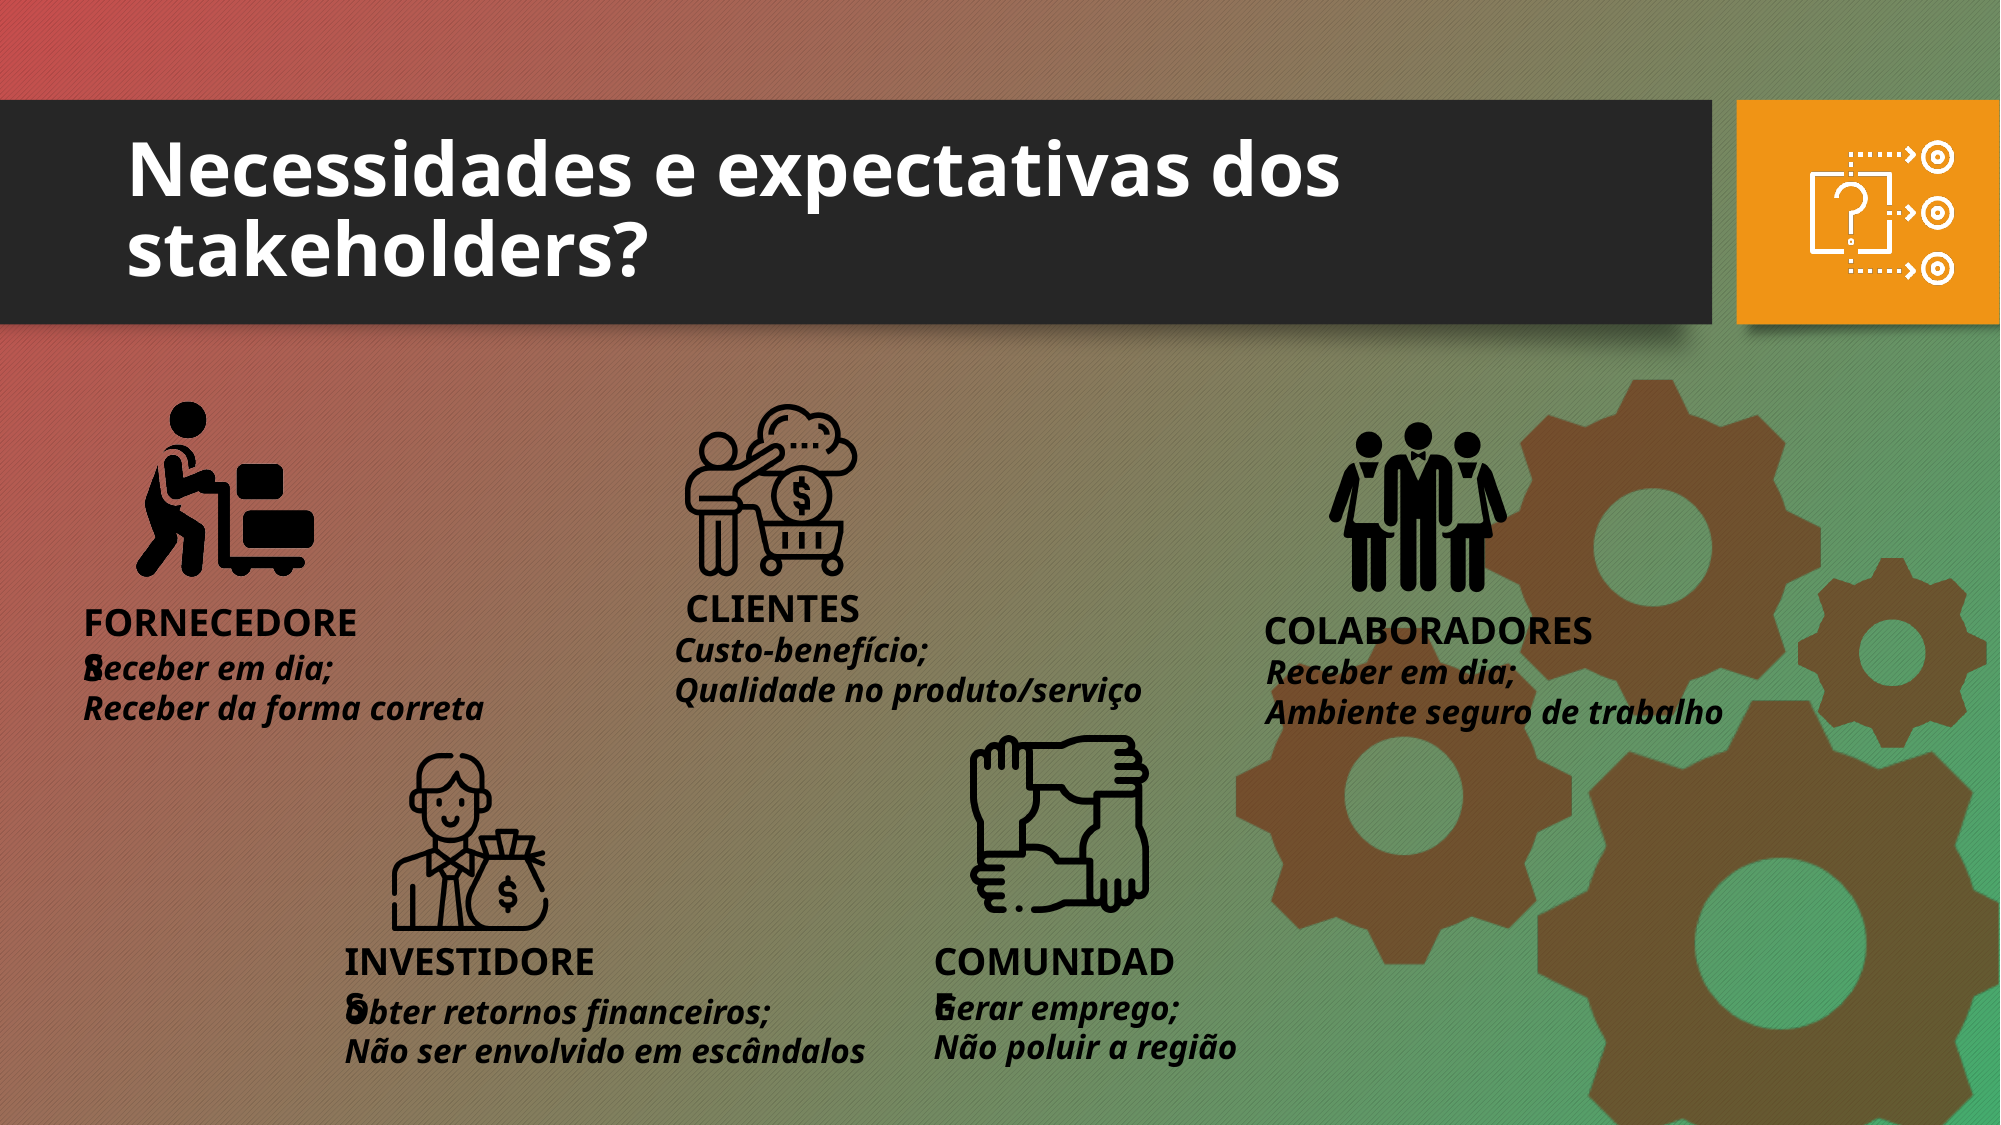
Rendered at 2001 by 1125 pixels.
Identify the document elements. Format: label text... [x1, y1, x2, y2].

picture [970, 735, 1149, 913]
text_box Custo-benefício; Qualidade no produto/serviço [659, 621, 1249, 716]
text_box CLIENTES [670, 577, 952, 621]
text_box Obter retornos financeiros; Não ser envolvido em escândalos [329, 983, 919, 1078]
picture [136, 400, 315, 578]
picture [682, 401, 860, 579]
title Necessidades e expectativas dos stakeholders? [111, 123, 1689, 301]
picture [1804, 135, 1959, 290]
text_box Receber em dia; Ambiente seguro de trabalho [1251, 643, 1841, 739]
picture [381, 753, 560, 932]
text_box INVESTIDORES [329, 930, 611, 983]
text_box COLABORADORES [1248, 599, 1667, 660]
text_box Receber em dia; Receber da forma correta [68, 639, 559, 735]
text_box Gerar emprego; Não poluir a região [918, 979, 1508, 1074]
picture [0, 311, 2001, 1125]
text_box FORNECEDORES [68, 591, 392, 639]
text_box COMUNIDADE [918, 930, 1200, 979]
